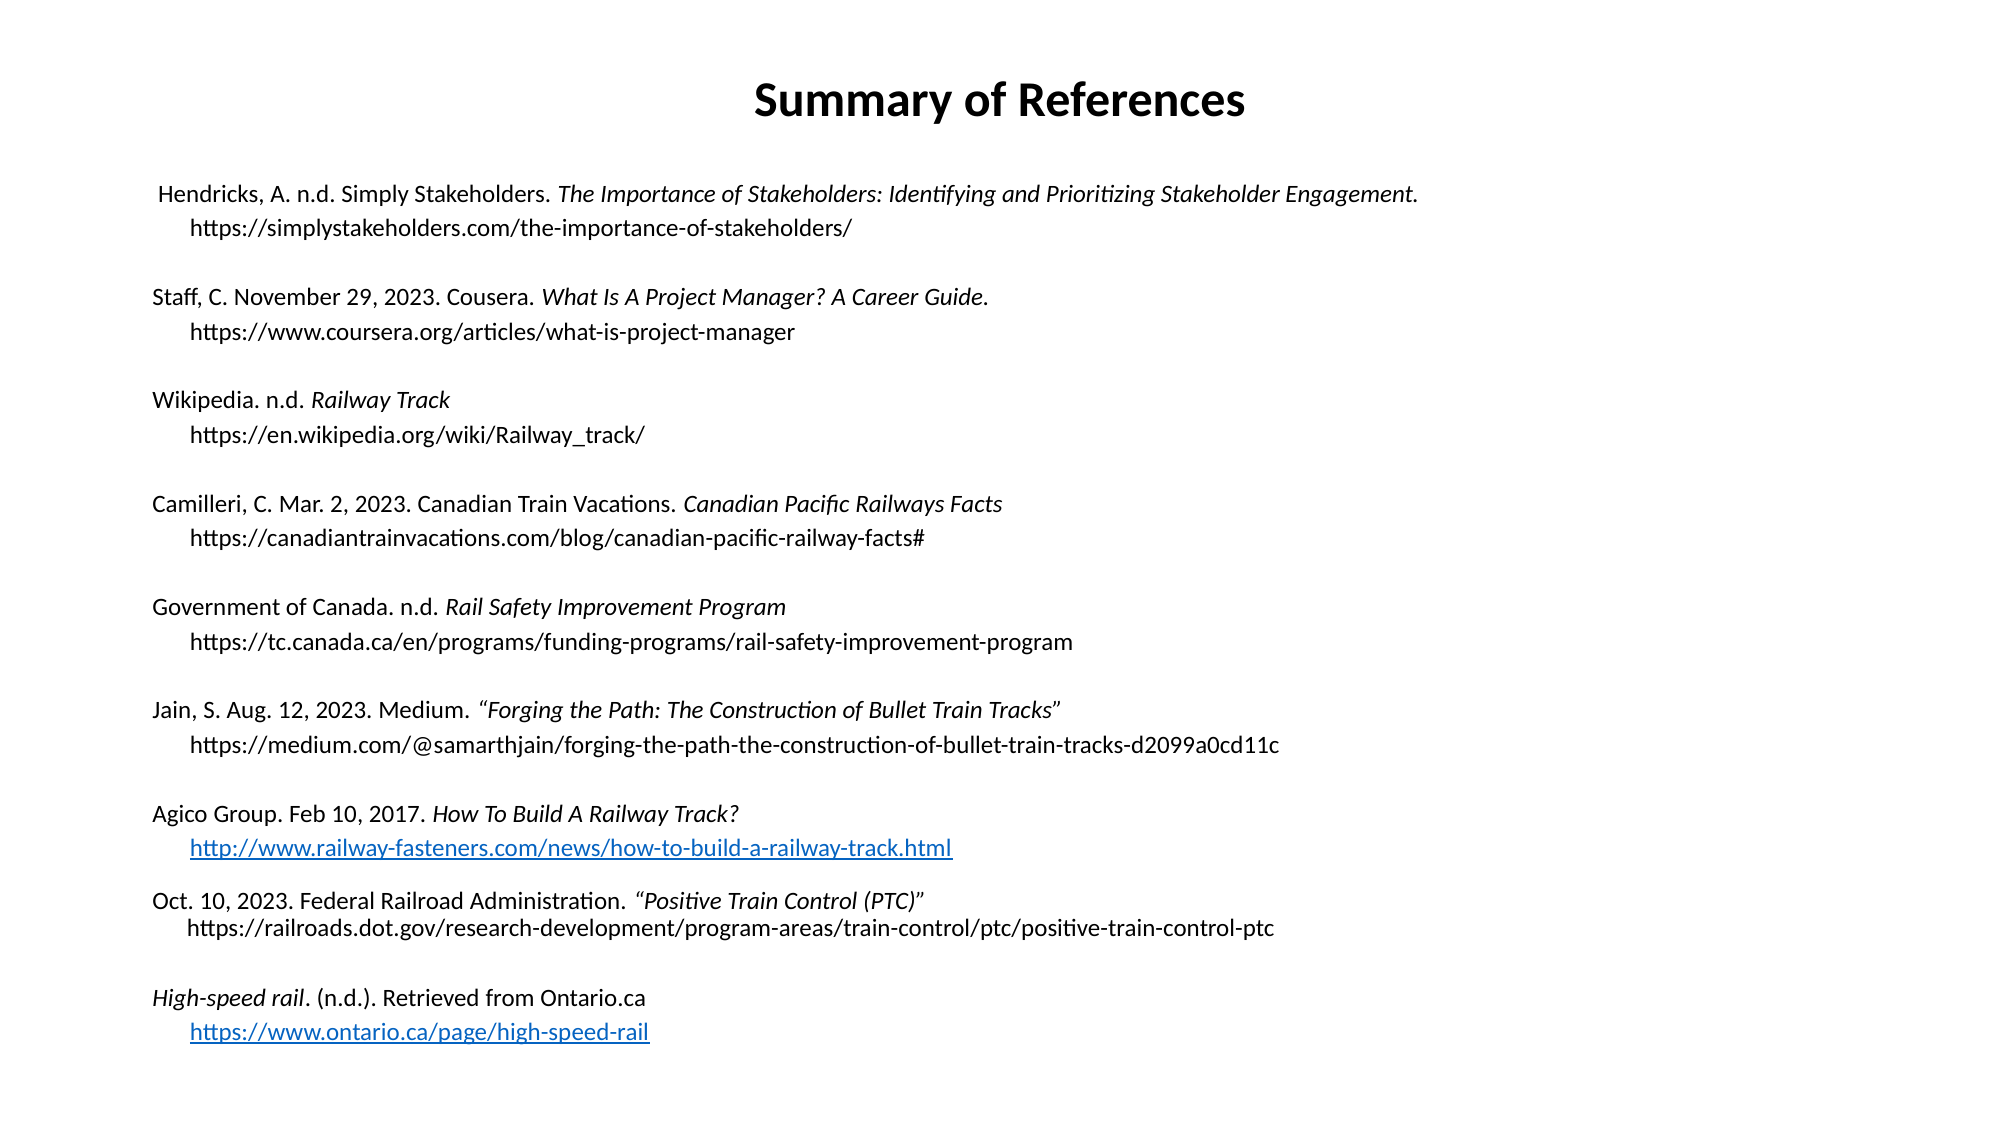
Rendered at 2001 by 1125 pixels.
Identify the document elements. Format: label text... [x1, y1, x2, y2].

title Summary of References [137, 59, 1863, 141]
list Hendricks, A. n.d. Simply Stakeholders. The Importance of Stakeholders: Identifying and Prioritizing Stakeholder Engagement. https://simplystakeholders.com/the-importance-of-stakeholders/ Staff, C. November 29, 2023. Cousera. What Is A Project Manager? A Career Guide. https://www.coursera.org/articles/what-is-project-manager Wikipedia. n.d. Railway Track https://en.wikipedia.org/wiki/Railway_track/ Camilleri, C. Mar. 2, 2023. Canadian Train Vacations. Canadian Pacific Railways Facts https://canadiantrainvacations.com/blog/canadian-pacific-railway-facts# Government of Canada. n.d. Rail Safety Improvement Program https://tc.canada.ca/en/programs/funding-programs/rail-safety-improvement-program Jain, S. Aug. 12, 2023. Medium. “Forging the Path: The Construction of Bullet Train Tracks” https://medium.com/@samarthjain/forging-the-path-the-construction-of-bullet-train-tracks-d2099a0cd11c Agico Group. Feb 10, 2017. How To Build A Railway Track? http://www.railway-fasteners.com/news/how-to-build-a-railway-track.html Oct. 10, 2023. Federal Railroad Administration. “Positive Train Control (PTC)” https://railroads.dot.gov/research-development/program-areas/train-control/ptc/positive-train-control-ptc High-speed rail. (n.d.). Retrieved from Ontario.ca https://www.ontario.ca/page/high-speed-rail [137, 165, 1863, 912]
